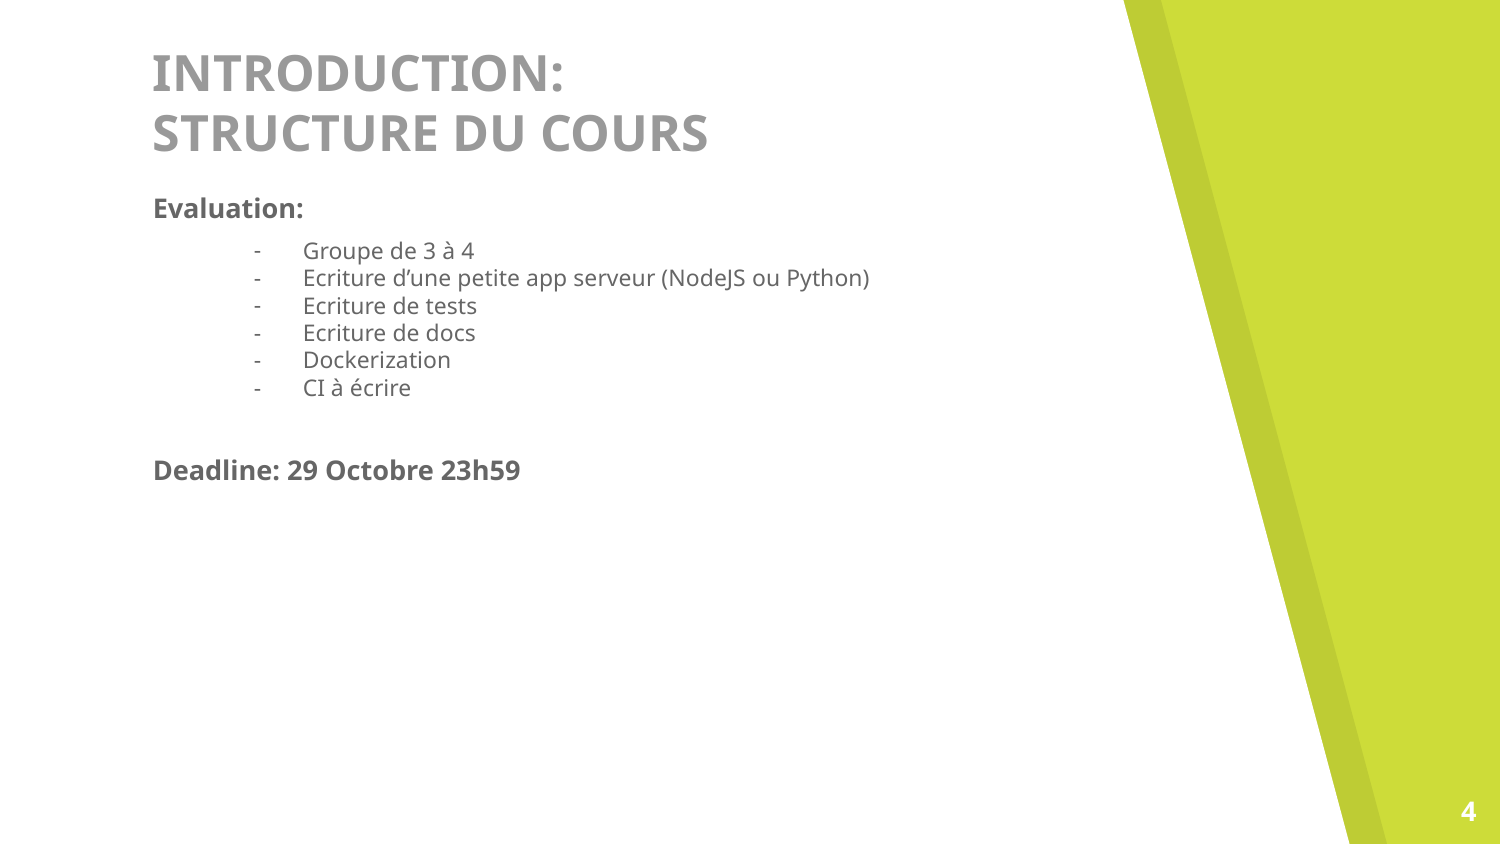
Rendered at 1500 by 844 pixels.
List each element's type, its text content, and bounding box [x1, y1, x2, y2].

title INTRODUCTION: STRUCTURE DU COURS [137, 109, 926, 176]
slide_number ‹#› [1401, 779, 1492, 844]
text_box Evaluation: Groupe de 3 à 4 Ecriture d’une petite app serveur (NodeJS ou Python) Ecriture de tests Ecriture de docs Dockerization CI à écrire Deadline: 29 Octobre 23h59 [137, 176, 1107, 634]
